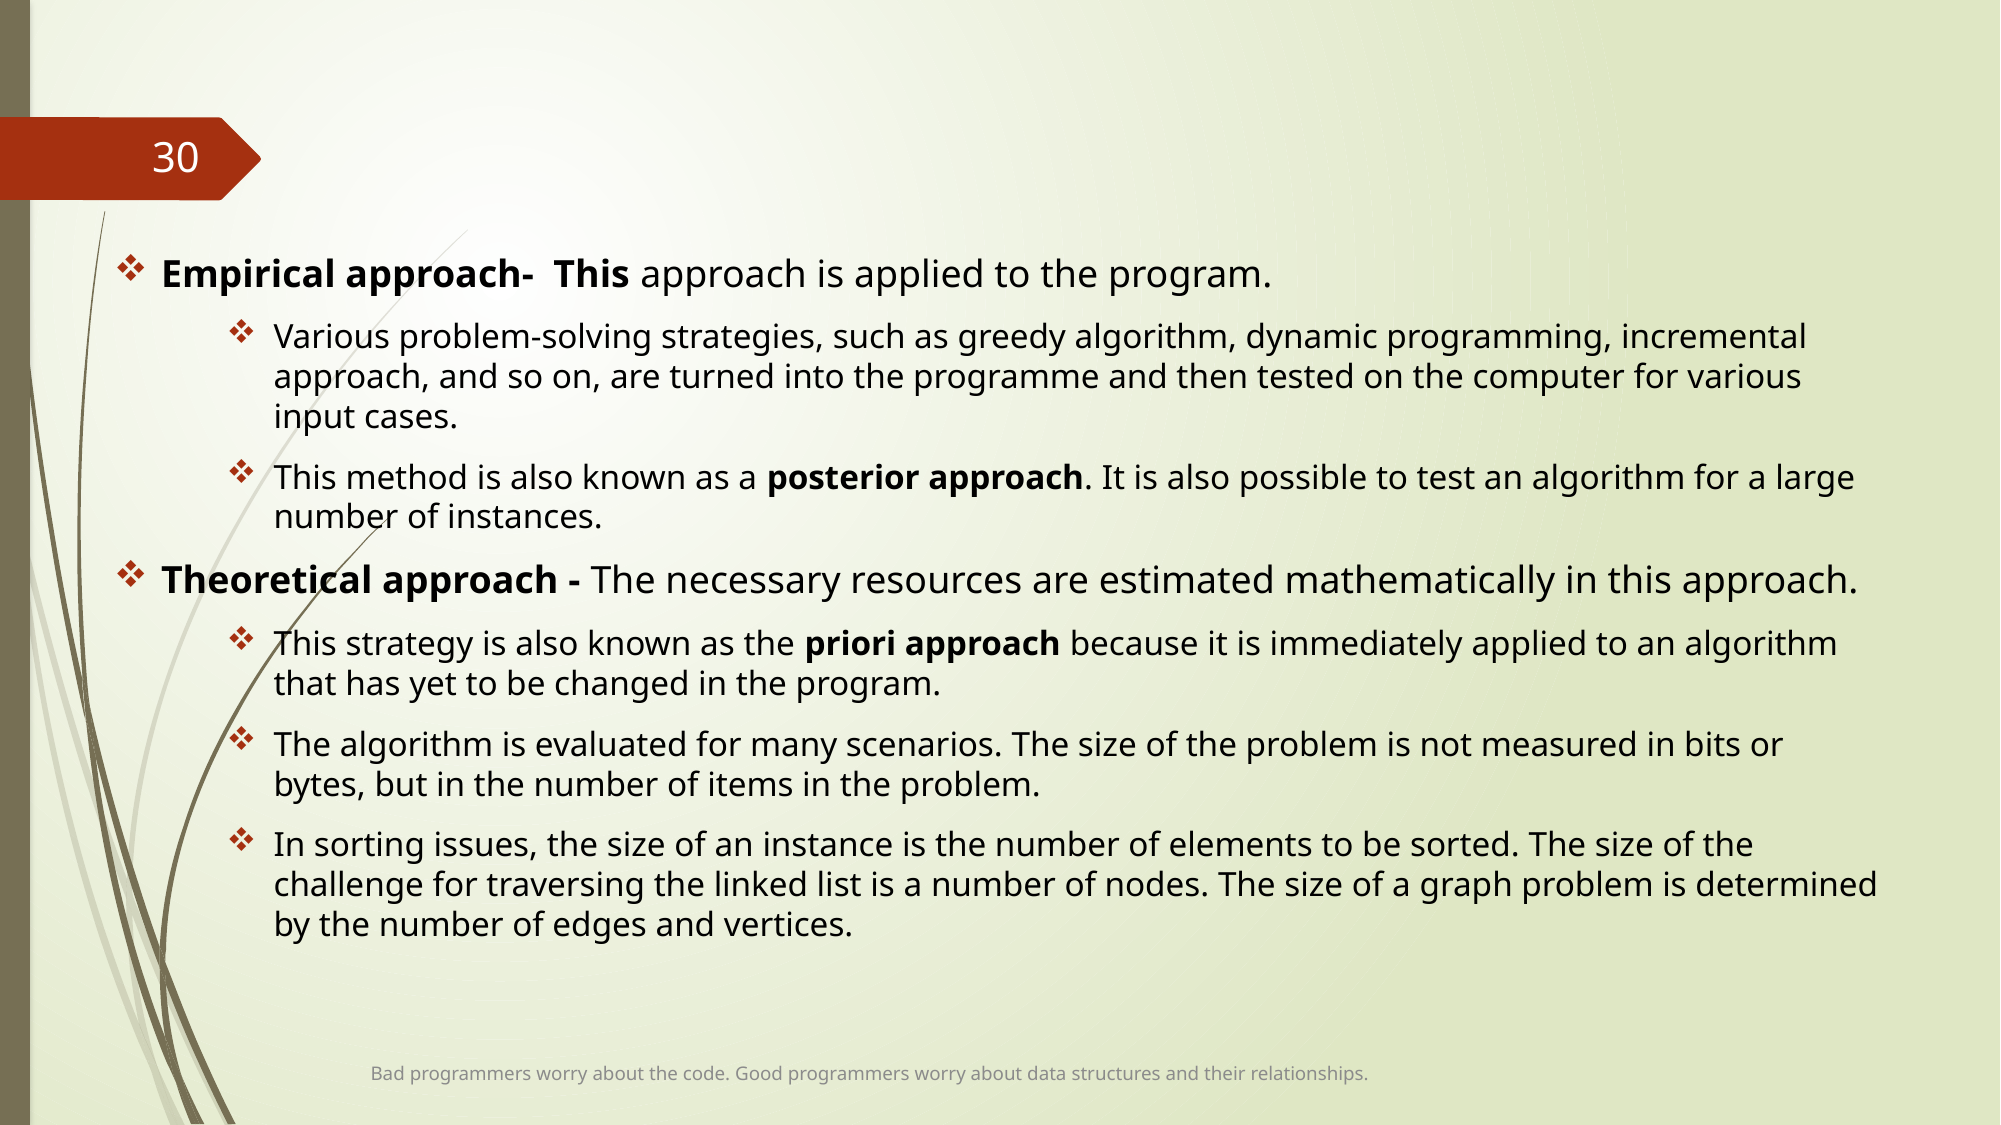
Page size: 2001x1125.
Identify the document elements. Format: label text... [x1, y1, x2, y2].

list Empirical approach- This approach is applied to the program. Various problem-solving strategies, such as greedy algorithm, dynamic programming, incremental approach, and so on, are turned into the programme and then tested on the computer for various input cases. This method is also known as a posterior approach. It is also possible to test an algorithm for a large number of instances. Theoretical approach - The necessary resources are estimated mathematically in this approach. This strategy is also known as the priori approach because it is immediately applied to an algorithm that has yet to be changed in the program. The algorithm is evaluated for many scenarios. The size of the problem is not measured in bits or bytes, but in the number of items in the problem. In sorting issues, the size of an instance is the number of elements to be sorted. The size of the challenge for traversing the linked list is a number of nodes. The size of a graph problem is determined by the number of edges and vertices. [99, 242, 1897, 1095]
footer Bad programmers worry about the code. Good programmers worry about data structures and their relationships. [355, 1042, 1788, 1103]
slide_number 30 [87, 129, 216, 190]
